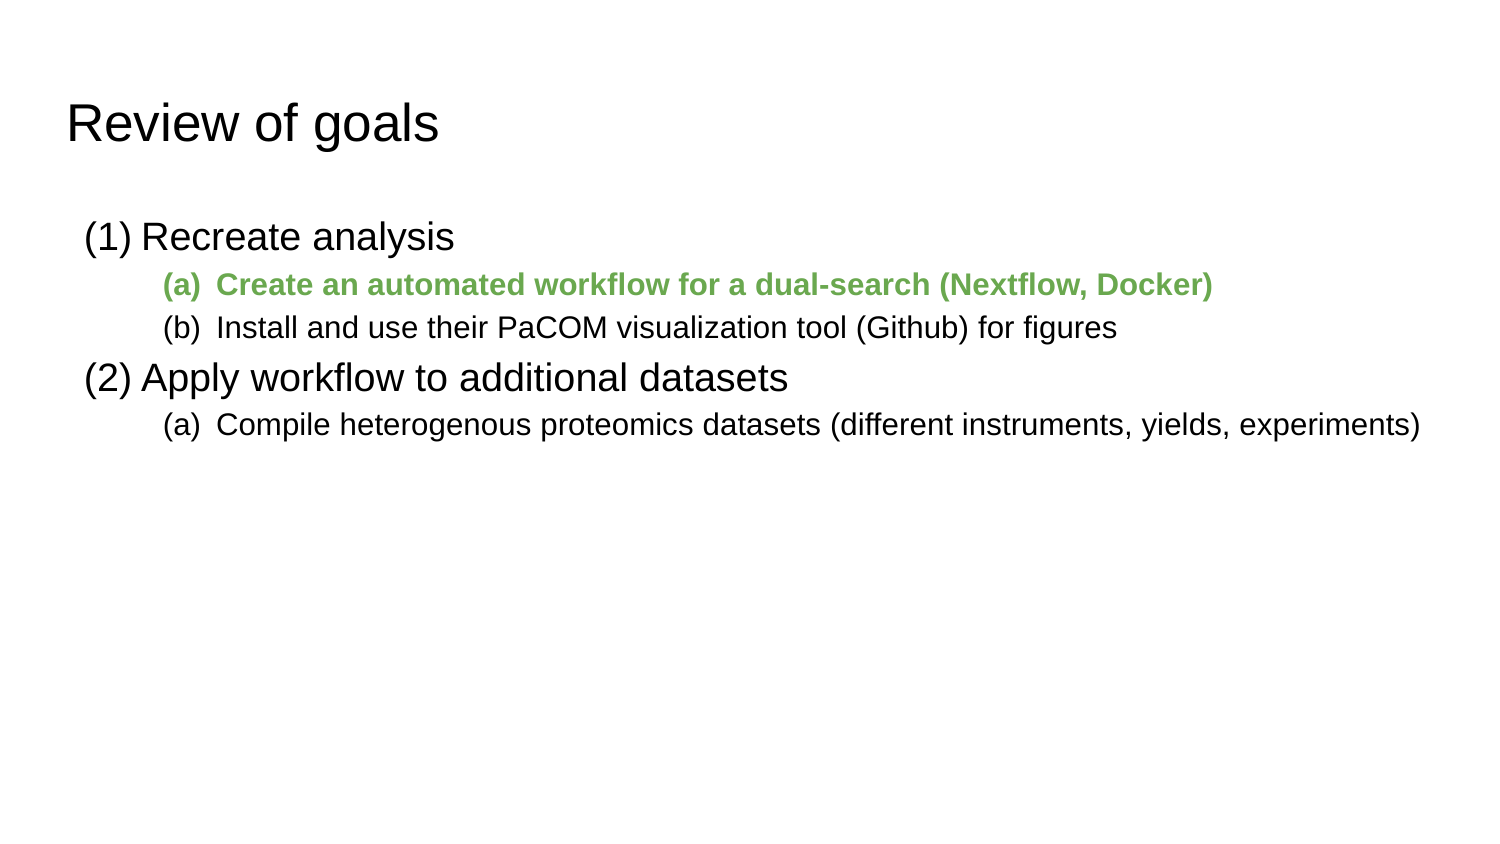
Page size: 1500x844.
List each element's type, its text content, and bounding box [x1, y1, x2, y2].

title Review of goals [51, 72, 1449, 167]
list Recreate analysis Create an automated workflow for a dual-search (Nextflow, Docker) Install and use their PaCOM visualization tool (Github) for figures Apply workflow to additional datasets Compile heterogenous proteomics datasets (different instruments, yields, experiments) [51, 189, 1449, 750]
